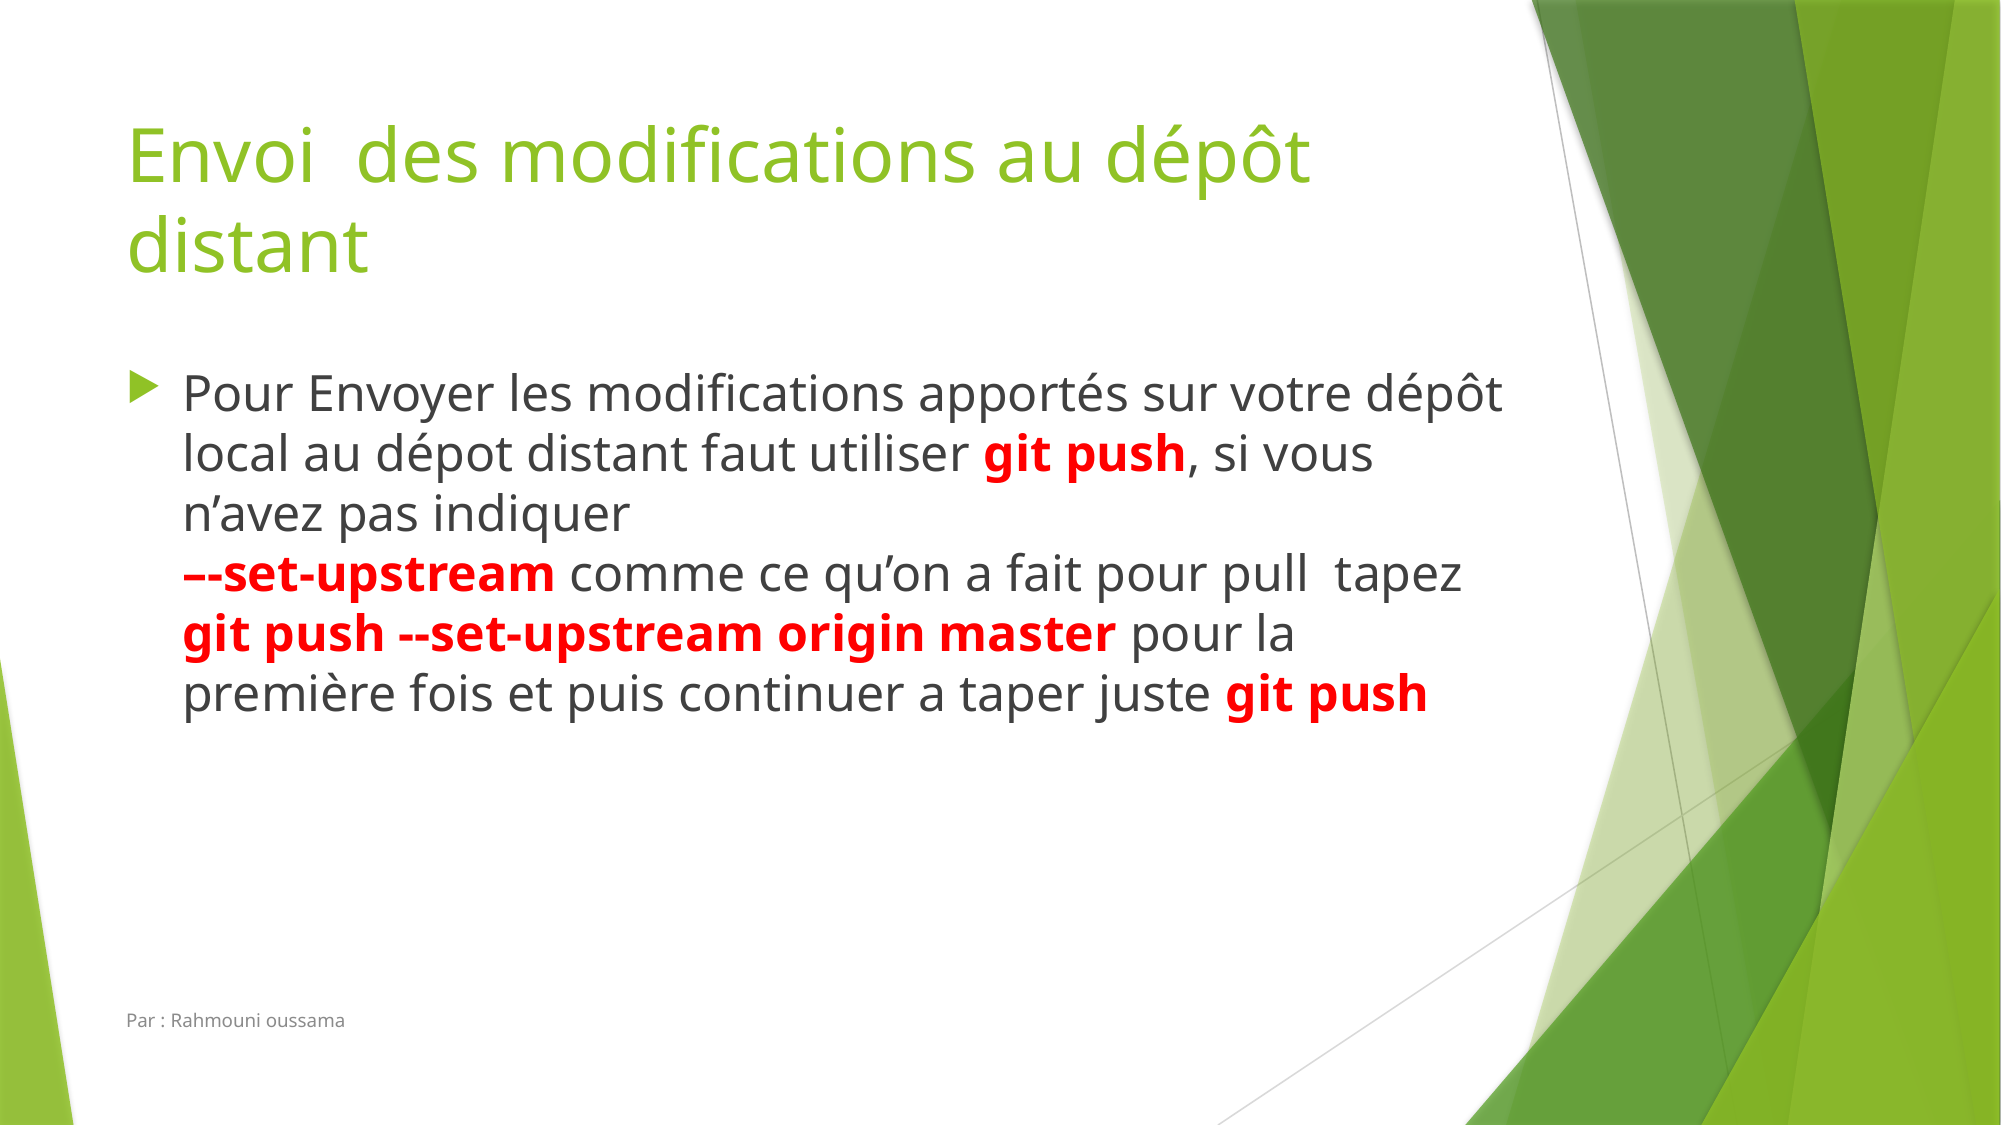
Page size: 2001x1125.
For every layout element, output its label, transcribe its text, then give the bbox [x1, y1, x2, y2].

list Pour Envoyer les modifications apportés sur votre dépôt local au dépot distant faut utiliser git push, si vous n’avez pas indiquer –-set-upstream comme ce qu’on a fait pour pull tapez git push --set-upstream origin master pour la première fois et puis continuer a taper juste git push [111, 354, 1522, 992]
footer Par : Rahmouni oussama [111, 991, 1145, 1051]
title Envoi des modifications au dépôt distant [111, 99, 1522, 317]
